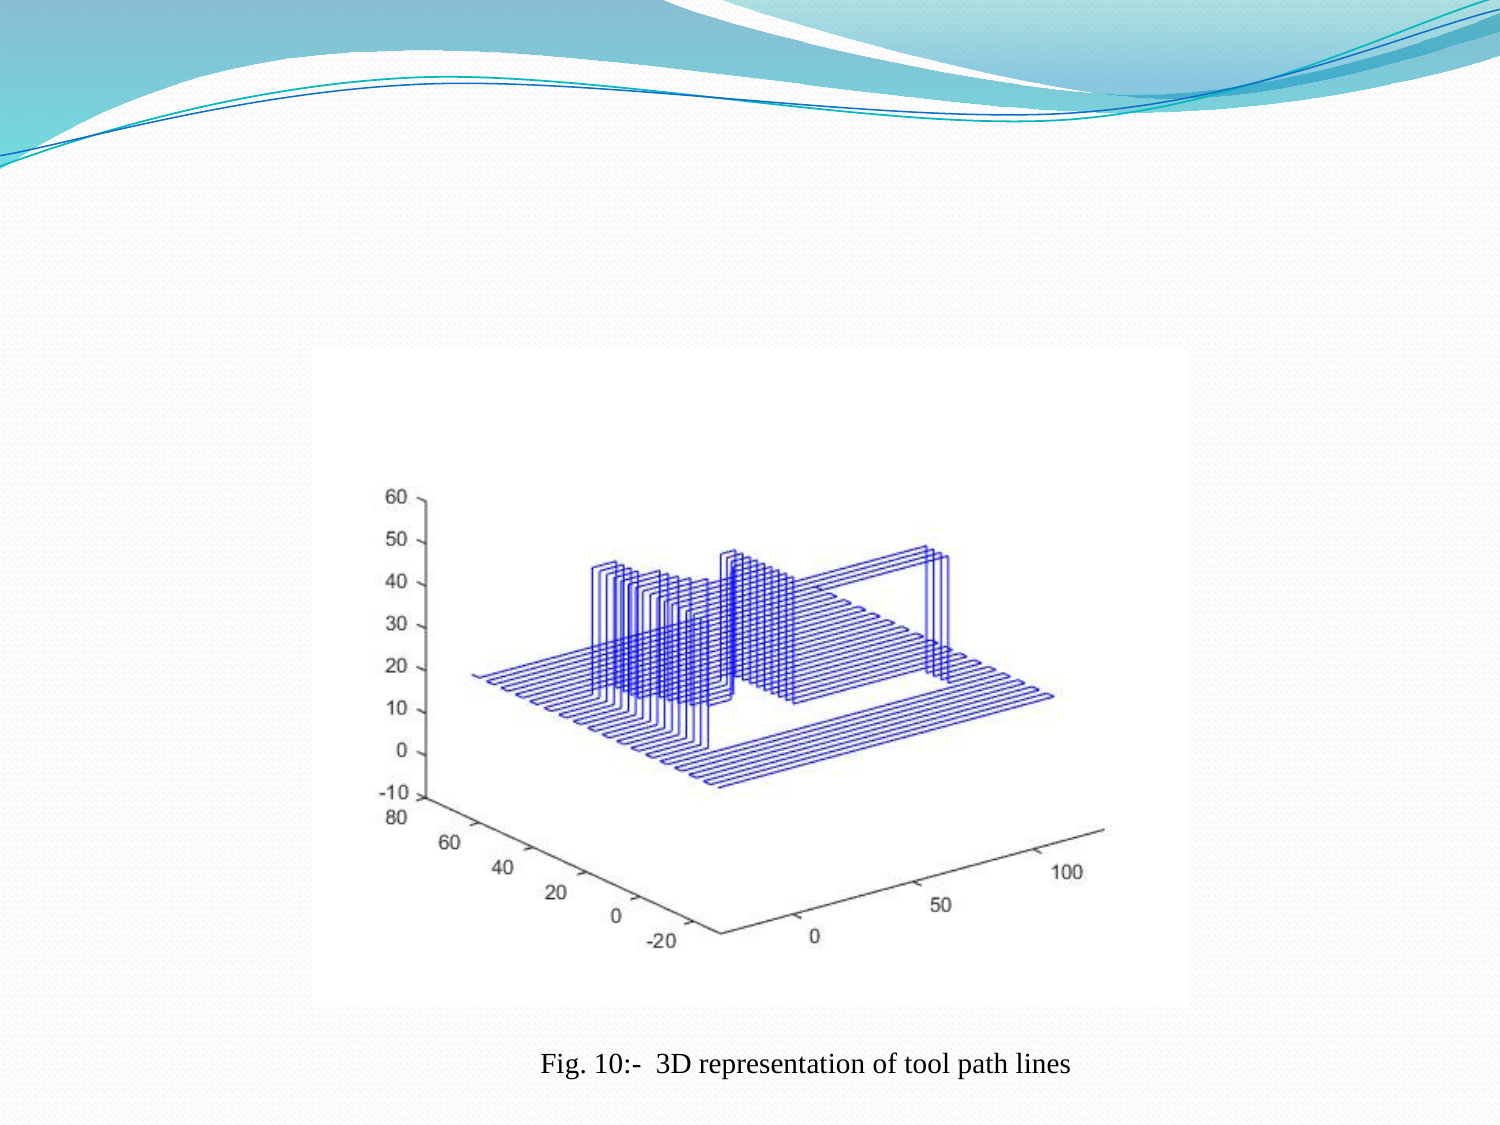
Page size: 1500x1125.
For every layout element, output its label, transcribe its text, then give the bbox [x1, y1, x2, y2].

text_box Fig. 10:- 3D representation of tool path lines [525, 1037, 1087, 1088]
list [312, 349, 1188, 1006]
